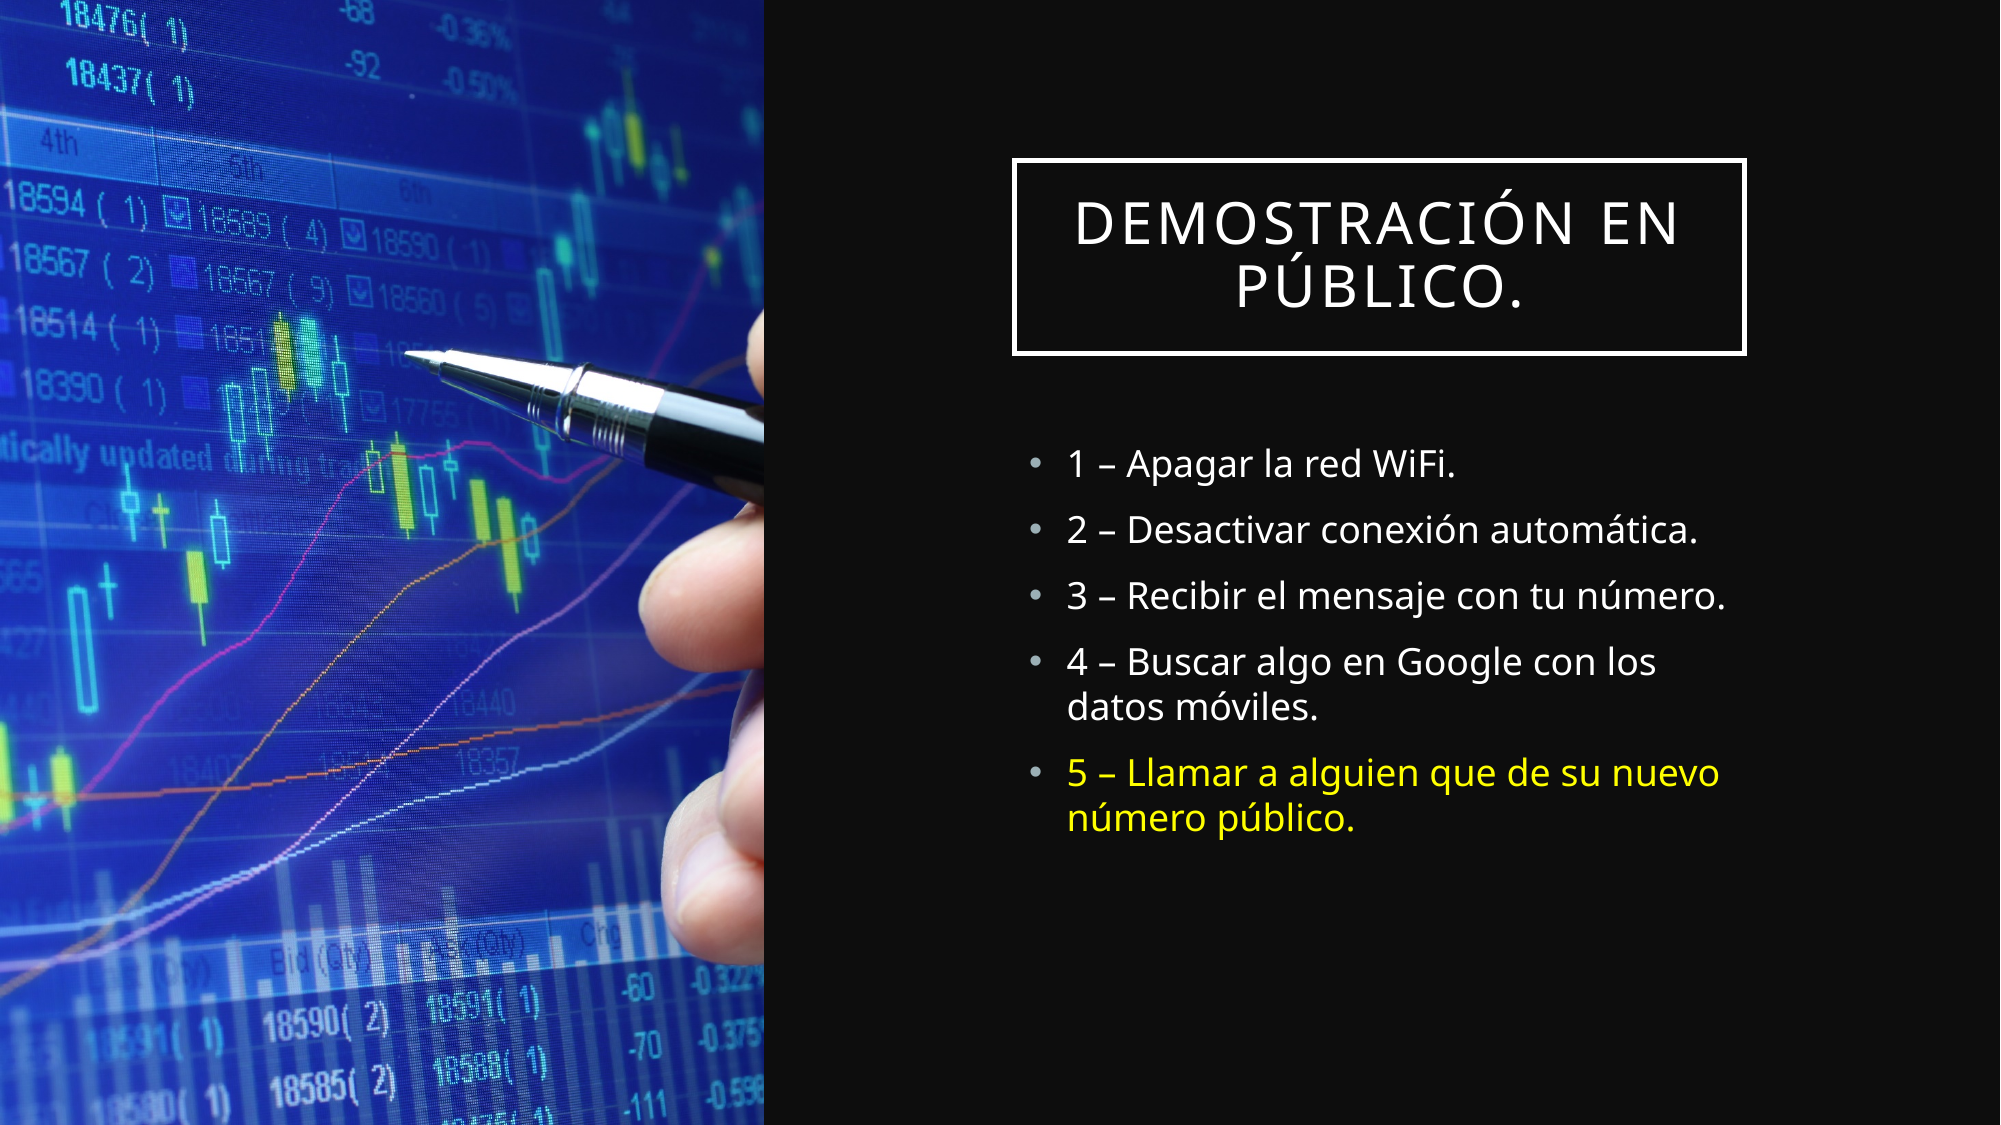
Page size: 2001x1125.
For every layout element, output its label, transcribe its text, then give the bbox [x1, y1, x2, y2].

title Demostración en público. [1012, 158, 1747, 356]
list 1 – Apagar la red WiFi. 2 – Desactivar conexión automática. 3 – Recibir el mensaje con tu número. 4 – Buscar algo en Google con los datos móviles. 5 – Llamar a alguien que de su nuevo número público. [1014, 432, 1745, 942]
picture [0, 0, 764, 1125]
